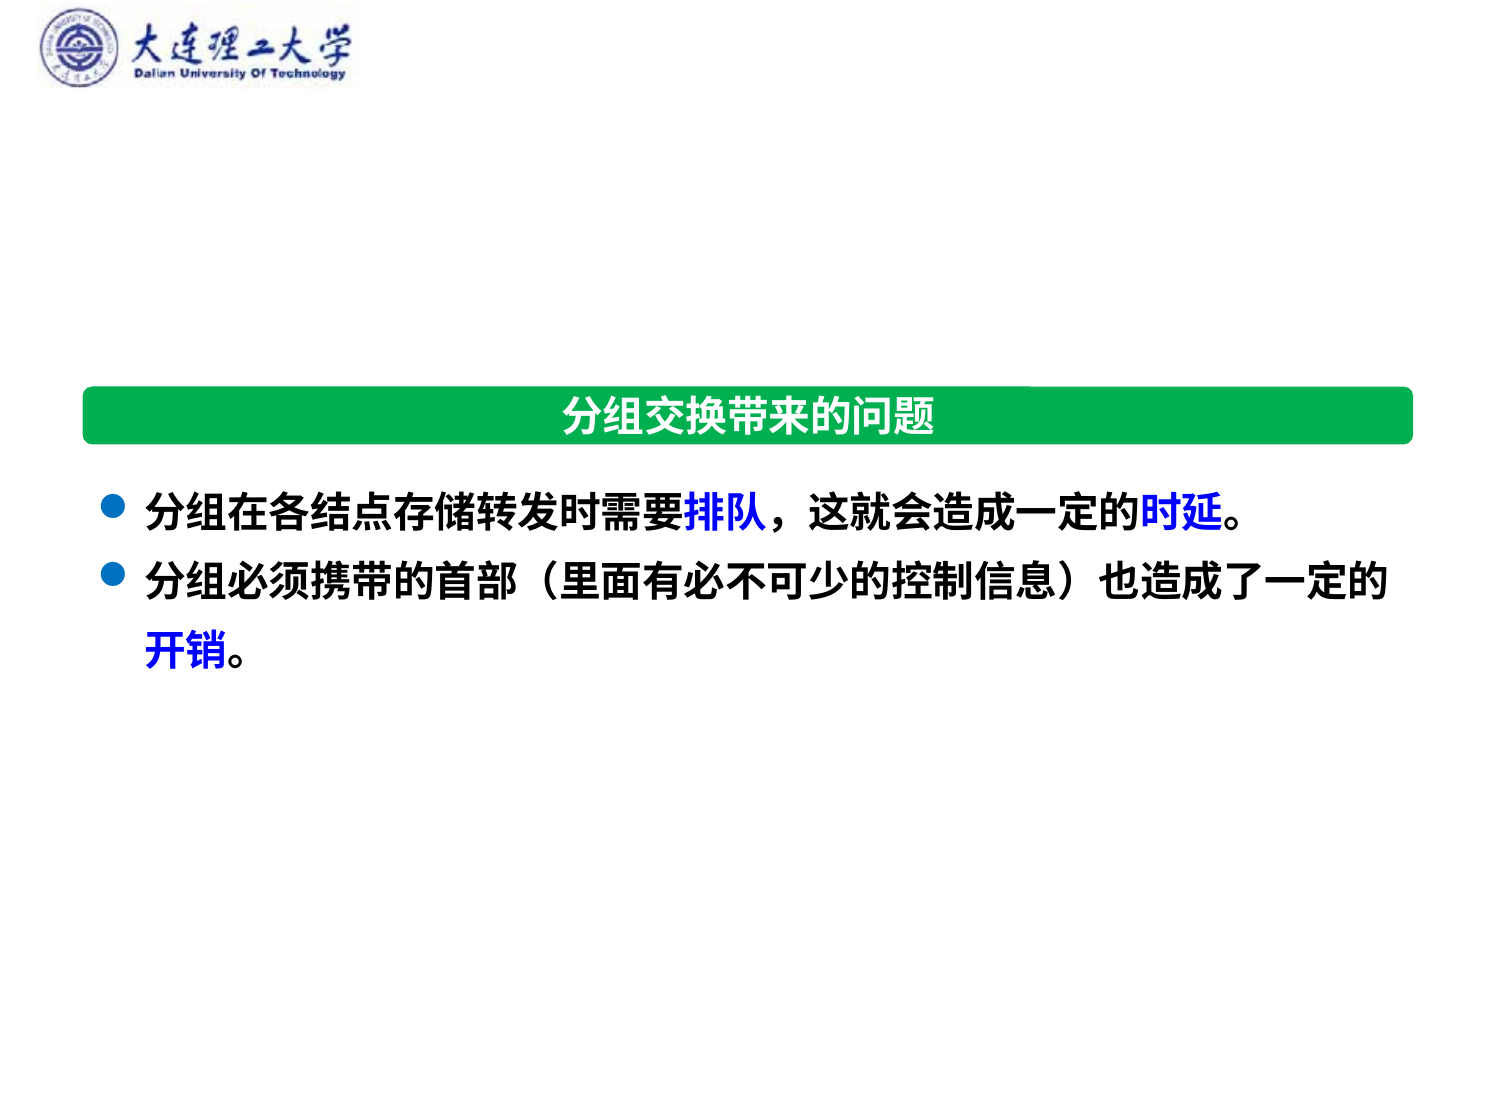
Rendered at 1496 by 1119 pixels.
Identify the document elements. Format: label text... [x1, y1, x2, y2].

text_box [950, 386, 1414, 445]
text_box 分组在各结点存储转发时需要排队，这就会造成一定的时延。 分组必须携带的首部（里面有必不可少的控制信息）也造成了一定的开销。 [82, 460, 1414, 681]
text_box [82, 386, 546, 445]
text_box 分组交换带来的问题 [546, 382, 950, 448]
picture [37, 2, 361, 92]
